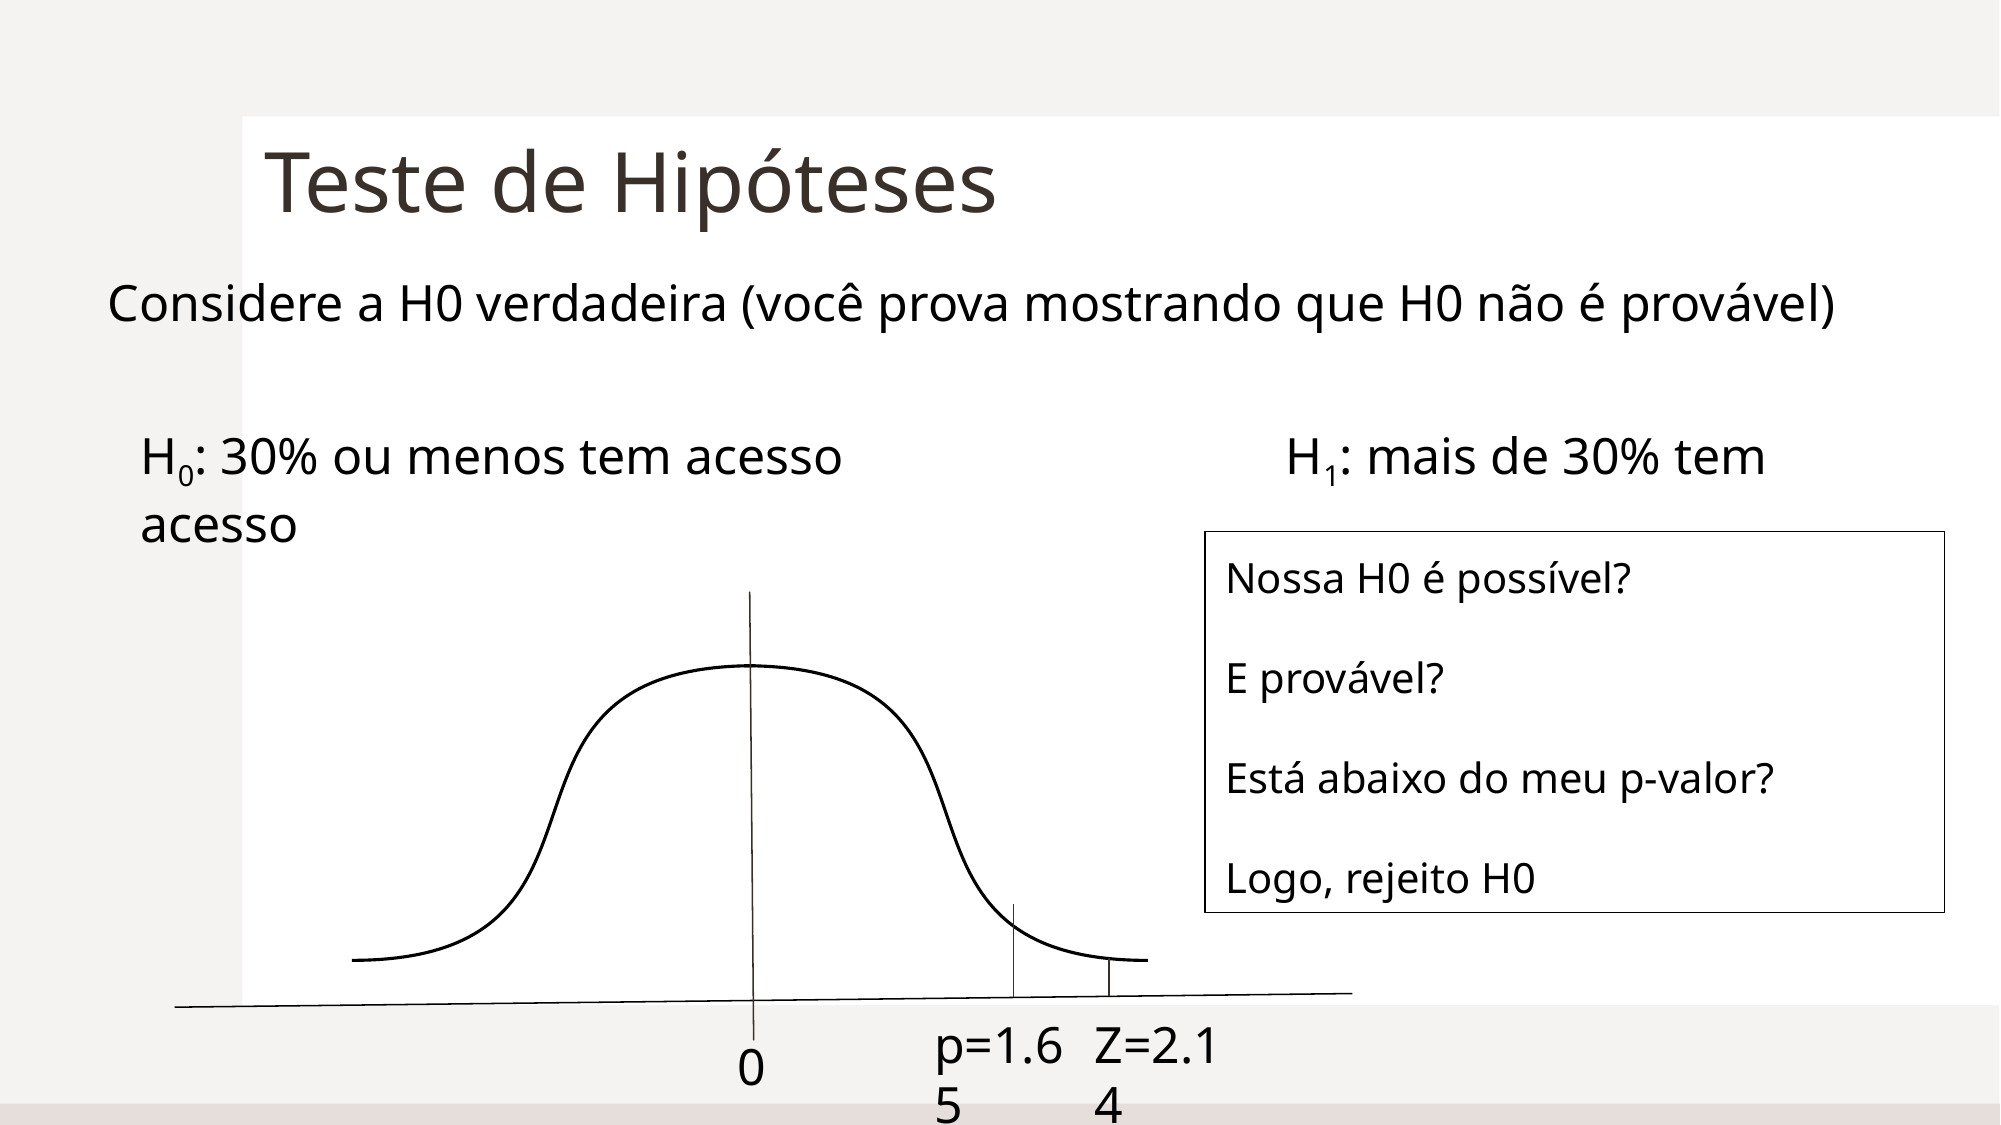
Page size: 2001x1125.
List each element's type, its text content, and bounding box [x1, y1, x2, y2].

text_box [174, 993, 749, 1008]
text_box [754, 665, 1148, 961]
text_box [351, 665, 744, 961]
text_box 0 [717, 1015, 787, 1094]
text_box Nossa H0 é possível? E provável? Está abaixo do meu p-valor? Logo, rejeito H0 [1205, 531, 1945, 913]
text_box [744, 665, 749, 961]
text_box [749, 591, 754, 1041]
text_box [754, 993, 1353, 1008]
title Teste de Hipóteses [244, 69, 1932, 250]
text_box H0: 30% ou menos tem acesso H1: mais de 30% tem acesso [120, 404, 1932, 513]
text_box Z=2.14 [1074, 1008, 1259, 1059]
text_box Considere a H0 verdadeira (você prova mostrando que H0 não é provável) [87, 250, 1987, 372]
text_box p=1.65 [914, 1008, 1074, 1059]
